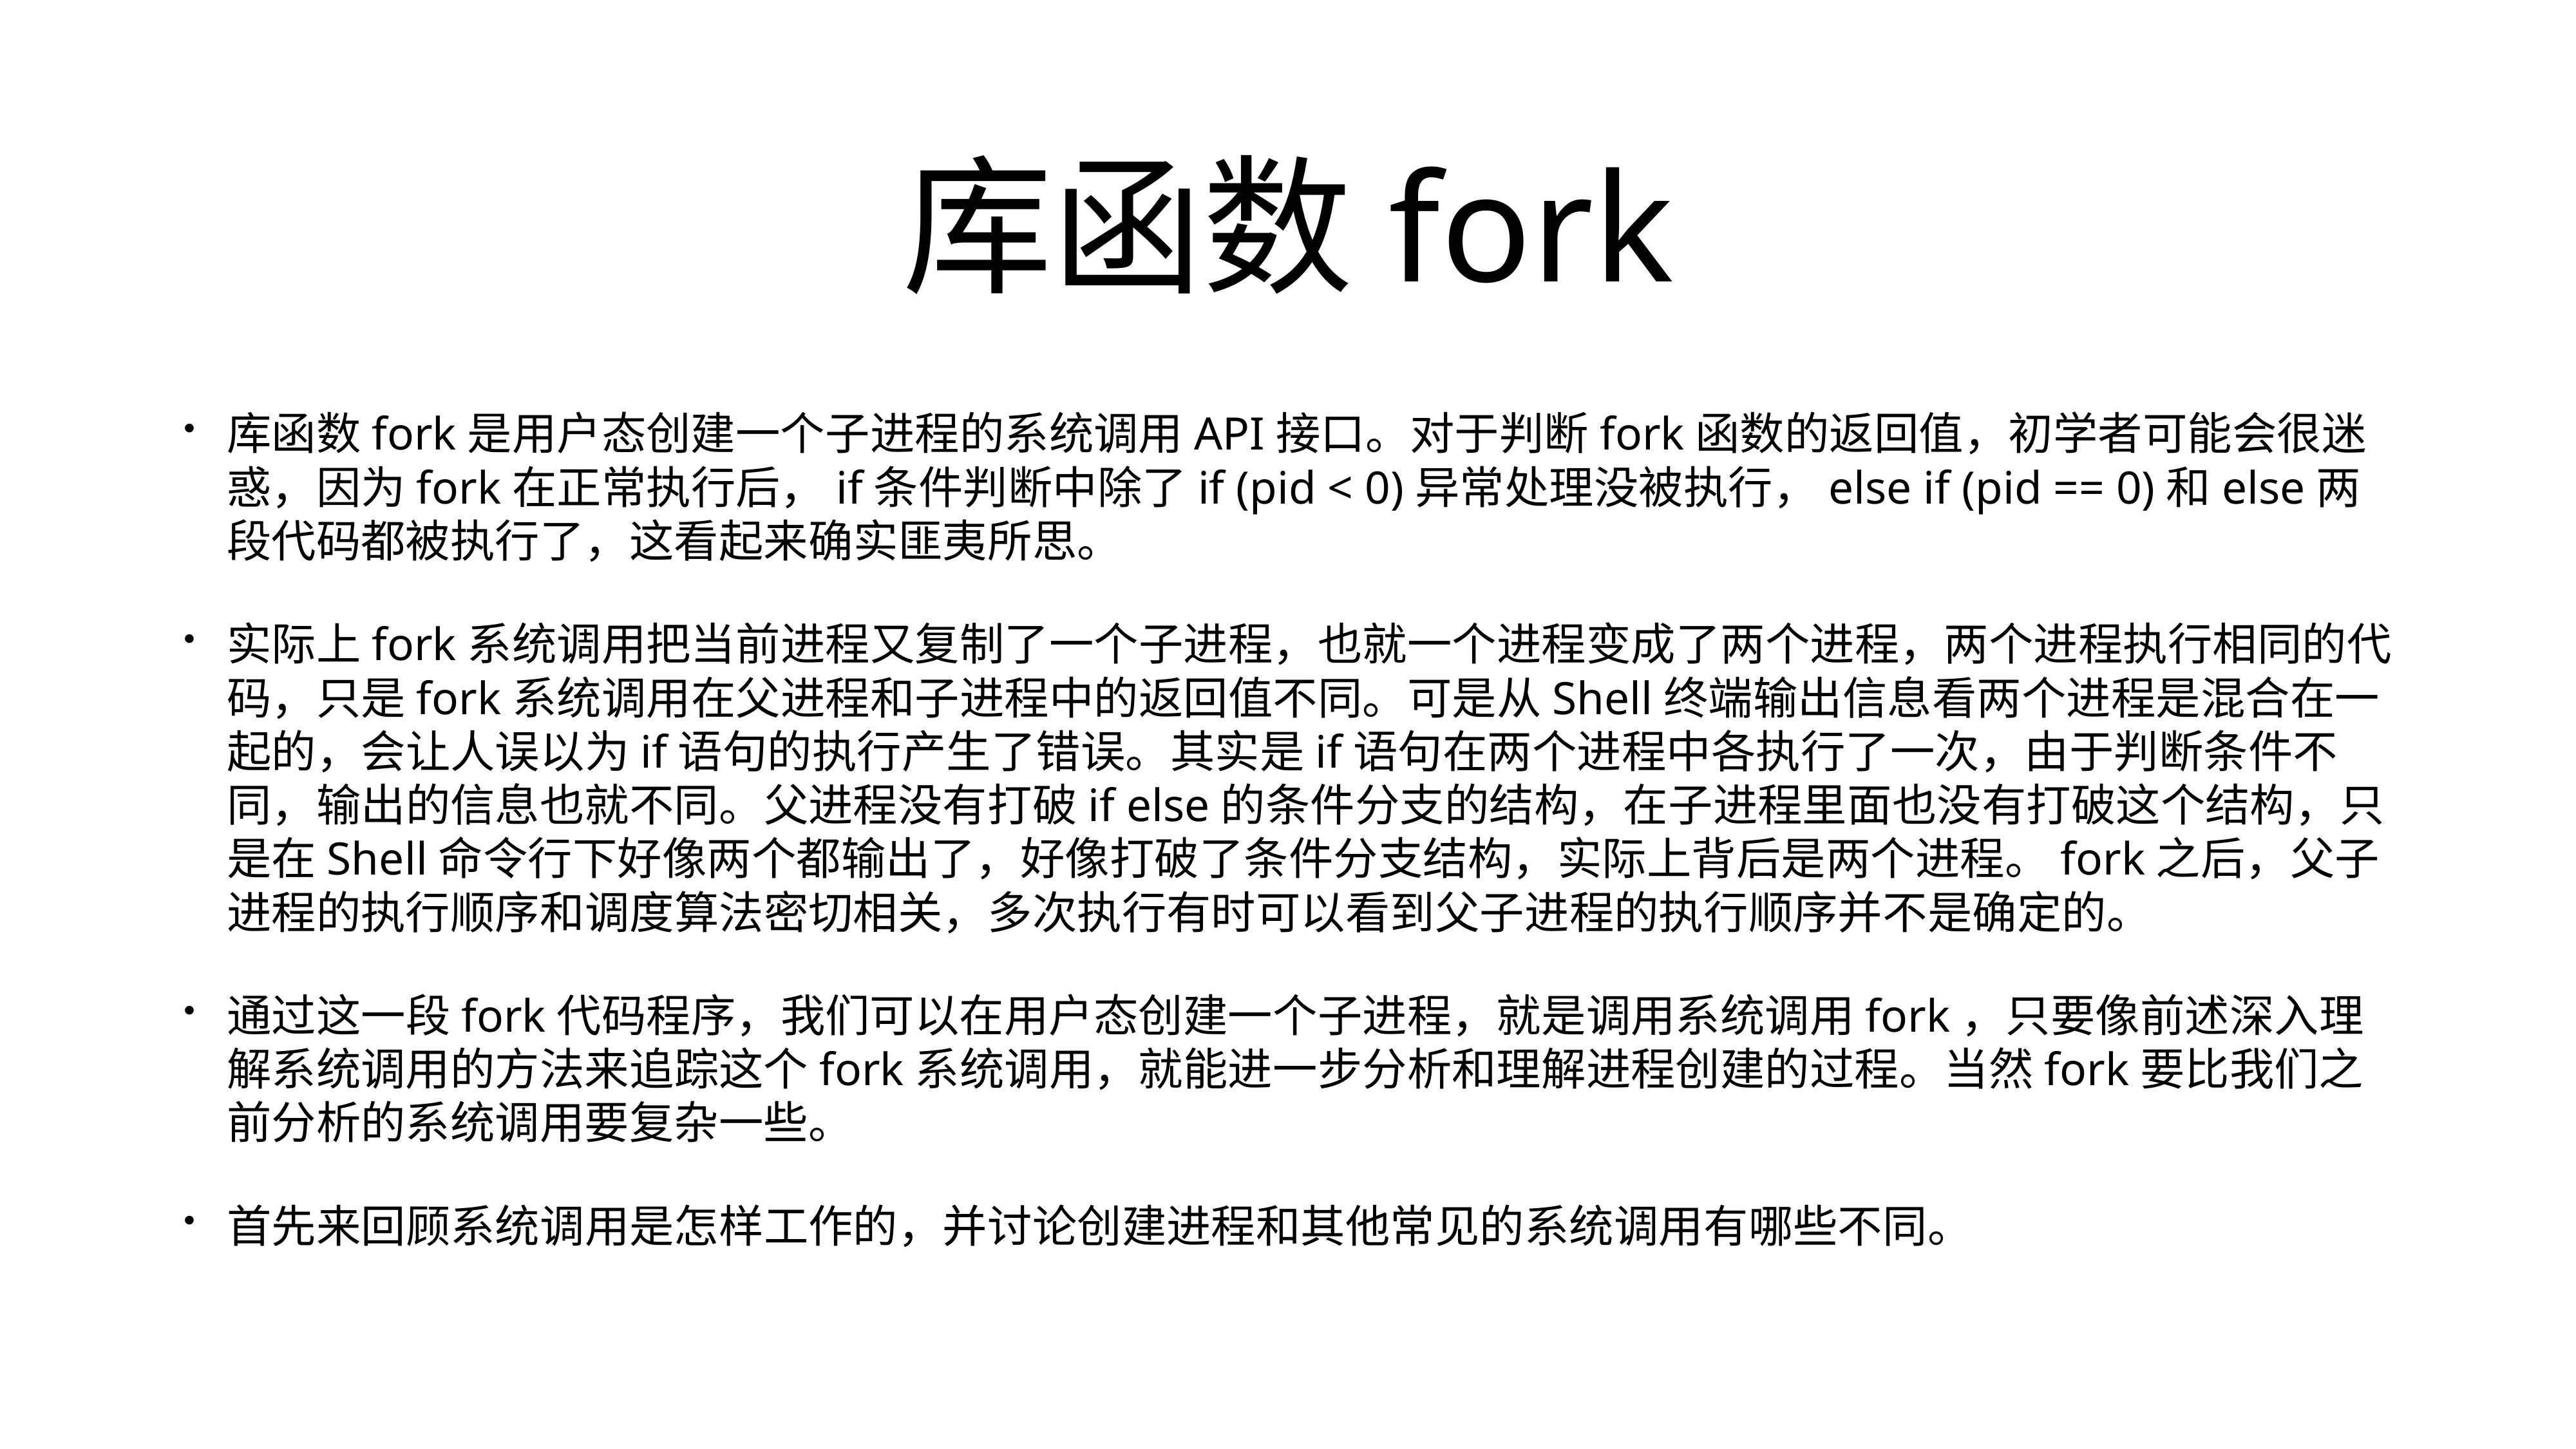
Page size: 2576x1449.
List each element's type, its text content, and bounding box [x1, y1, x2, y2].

title 库函数fork [178, 100, 2398, 341]
list 库函数fork是用户态创建一个子进程的系统调用API接口。对于判断fork函数的返回值，初学者可能会很迷惑，因为fork在正常执行后，if条件判断中除了if (pid < 0)异常处理没被执行，else if (pid == 0)和else两段代码都被执行了，这看起来确实匪夷所思。 实际上fork系统调用把当前进程又复制了一个子进程，也就一个进程变成了两个进程，两个进程执行相同的代码，只是fork系统调用在父进程和子进程中的返回值不同。可是从Shell终端输出信息看两个进程是混合在一起的，会让人误以为if语句的执行产生了错误。其实是if语句在两个进程中各执行了一次，由于判断条件不同，输出的信息也就不同。父进程没有打破if else的条件分支的结构，在子进程里面也没有打破这个结构，只是在Shell命令行下好像两个都输出了，好像打破了条件分支结构，实际上背后是两个进程。fork之后，父子进程的执行顺序和调度算法密切相关，多次执行有时可以看到父子进程的执行顺序并不是确定的。 通过这一段fork代码程序，我们可以在用户态创建一个子进程，就是调用系统调用fork，只要像前述深入理解系统调用的方法来追踪这个fork系统调用，就能进一步分析和理解进程创建的过程。当然fork要比我们之前分析的系统调用要复杂一些。 首先来回顾系统调用是怎样工作的，并讨论创建进程和其他常见的系统调用有哪些不同。 [178, 341, 2398, 1316]
